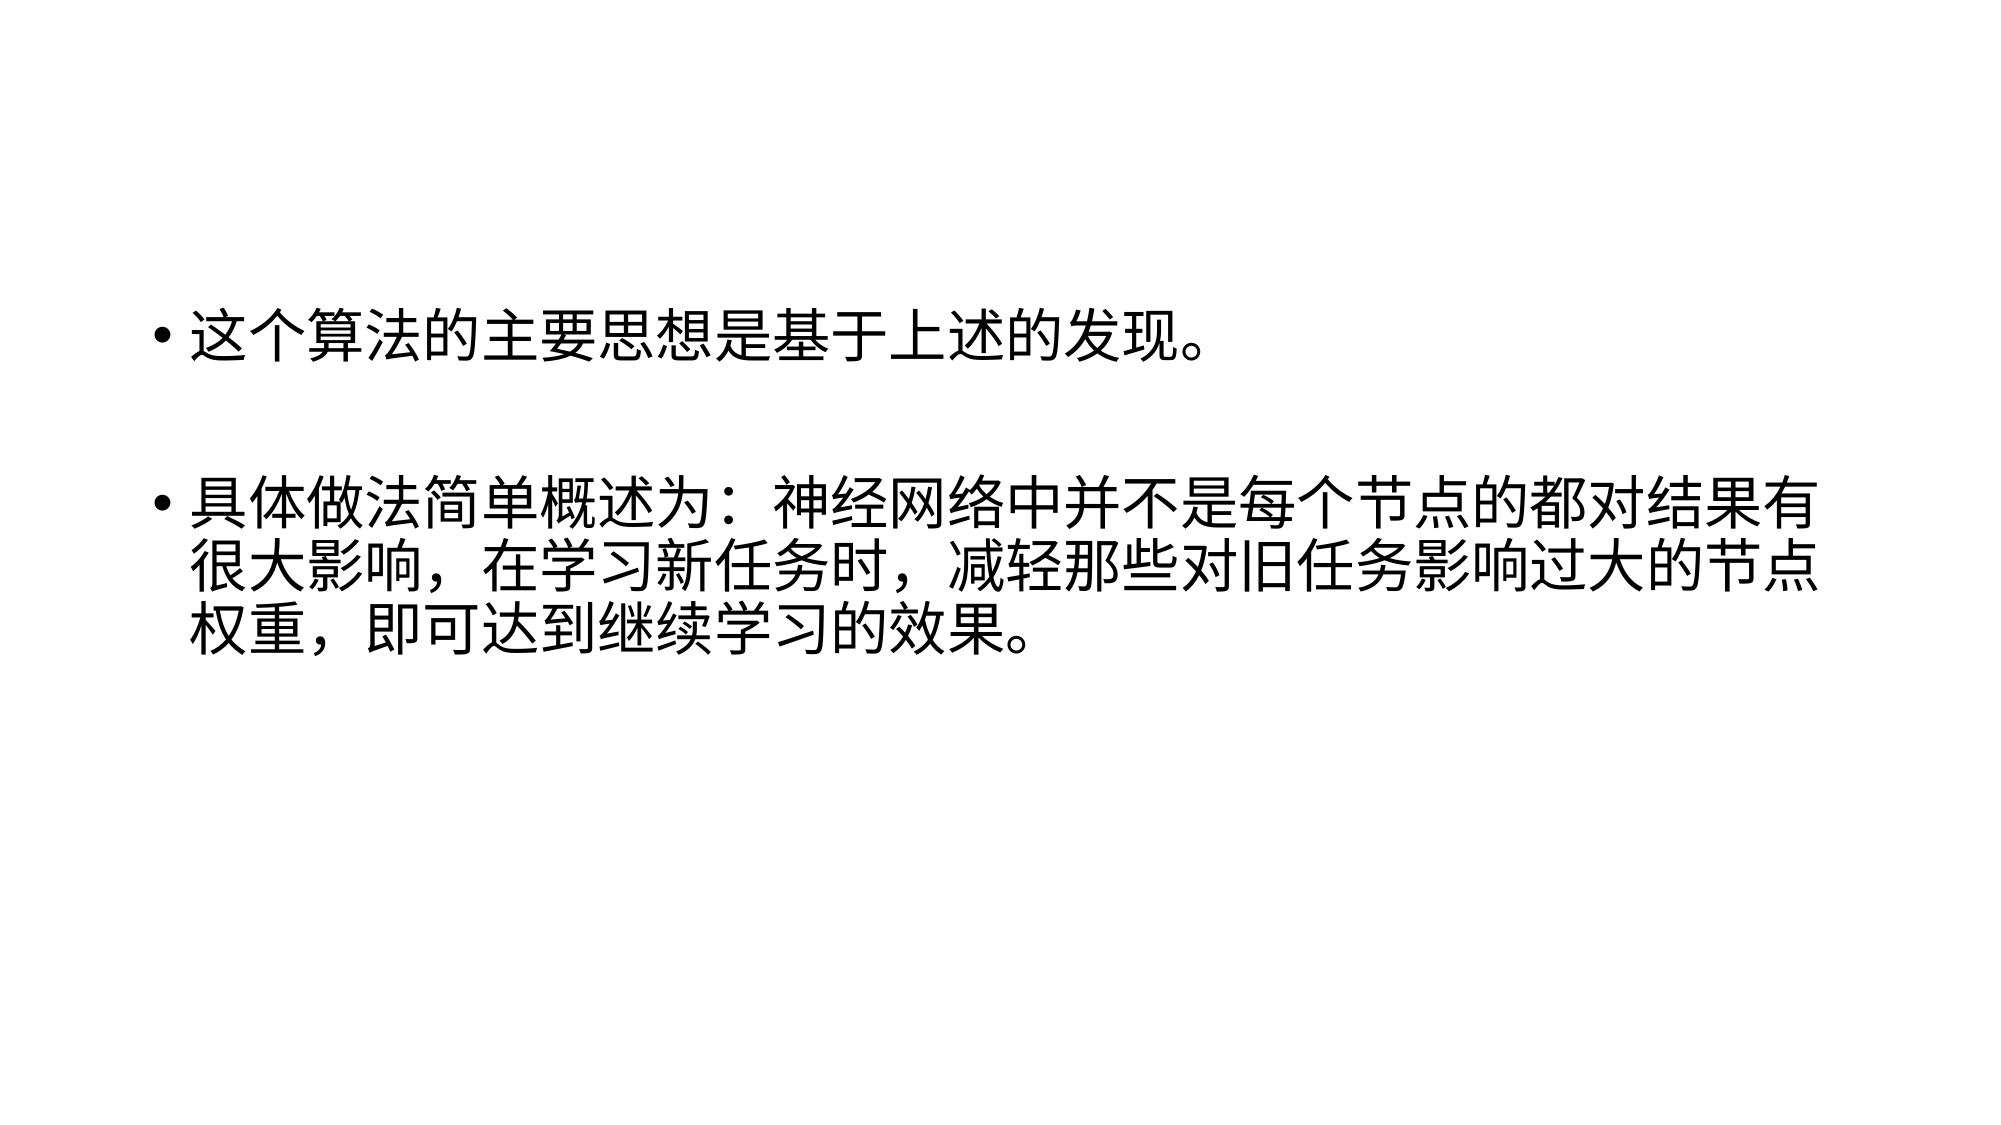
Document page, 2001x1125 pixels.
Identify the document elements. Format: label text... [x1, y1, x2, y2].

list 这个算法的主要思想是基于上述的发现。 具体做法简单概述为：神经网络中并不是每个节点的都对结果有很大影响，在学习新任务时，减轻那些对旧任务影响过大的节点权重，即可达到继续学习的效果。 [137, 299, 1863, 1014]
